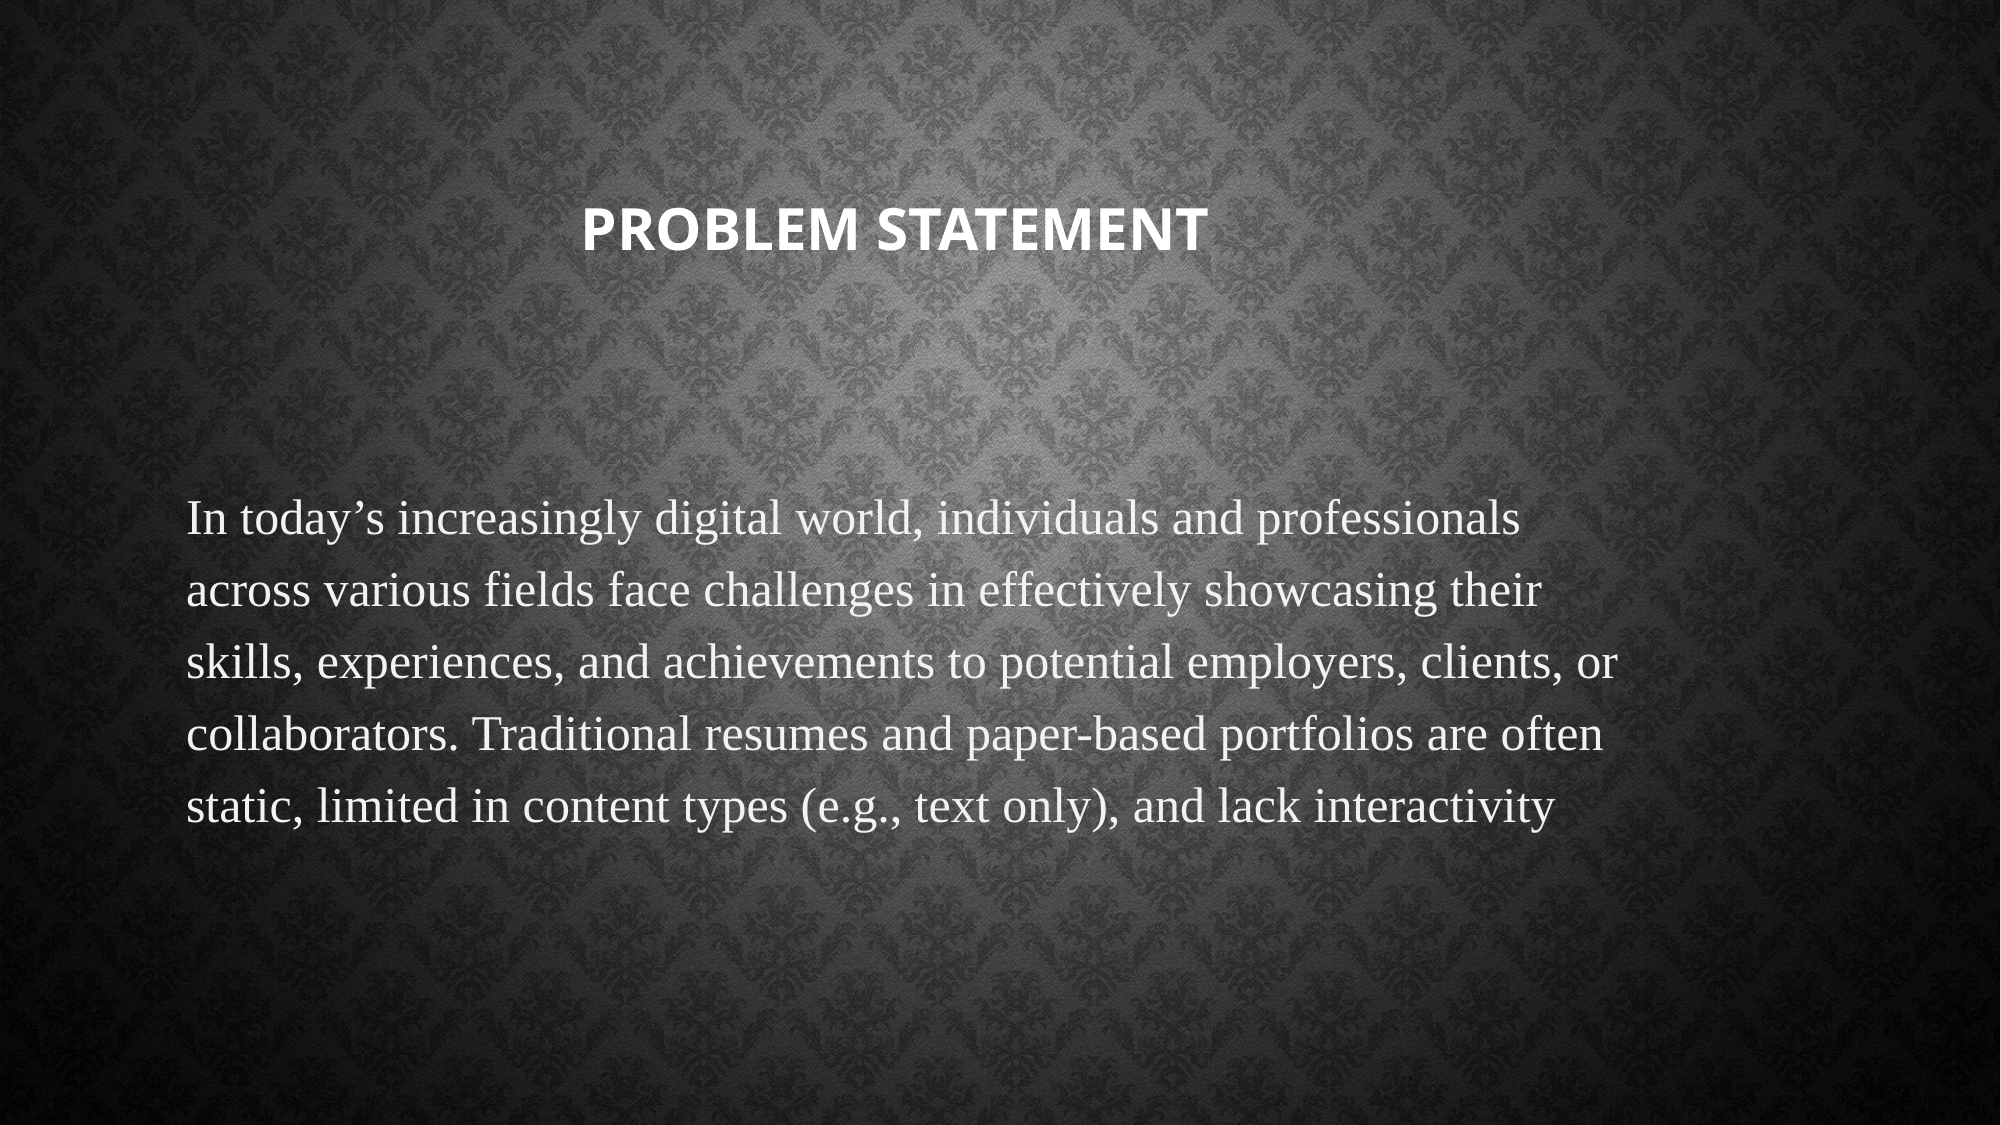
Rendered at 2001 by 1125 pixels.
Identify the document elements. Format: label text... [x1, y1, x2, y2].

title PROBLEM STATEMENT [353, 50, 1437, 272]
list In today’s increasingly digital world, individuals and professionals across various fields face challenges in effectively showcasing their skills, experiences, and achievements to potential employers, clients, or collaborators. Traditional resumes and paper-based portfolios are often static, limited in content types (e.g., text only), and lack interactivity [171, 386, 1659, 920]
picture [0, 0, 2001, 1125]
list [679, 156, 1325, 620]
